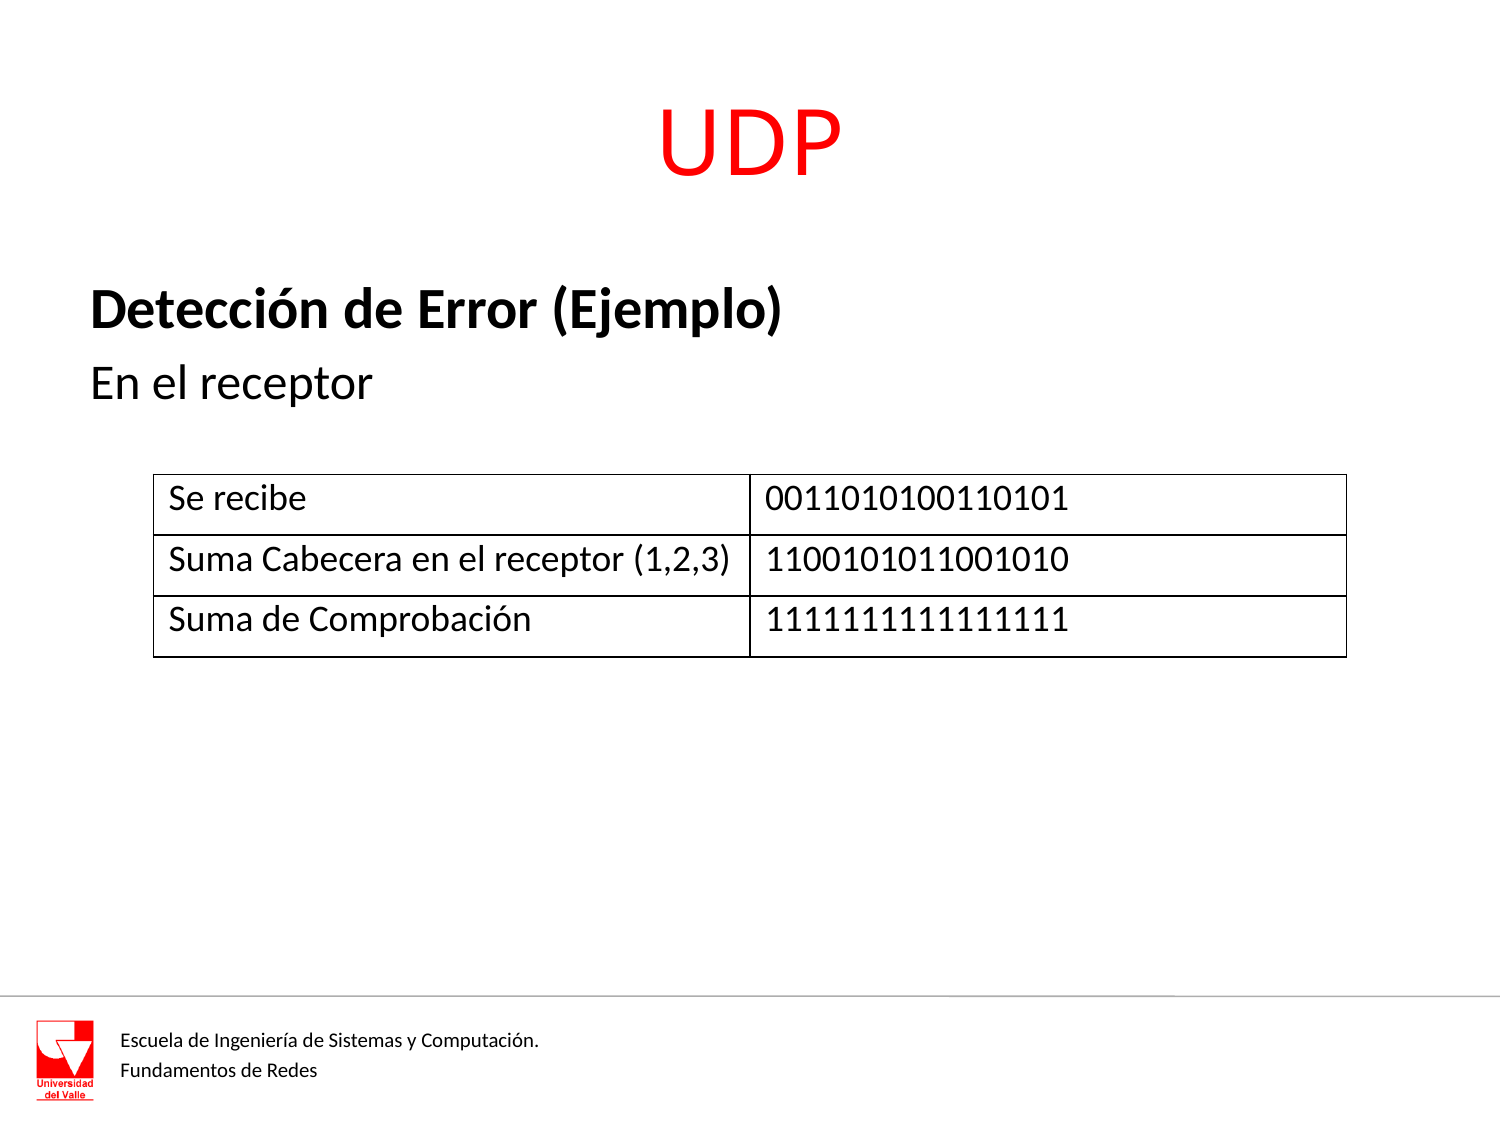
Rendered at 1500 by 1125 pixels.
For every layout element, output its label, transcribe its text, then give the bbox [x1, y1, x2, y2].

title UDP [75, 45, 1425, 233]
list Detección de Error (Ejemplo) En el receptor [75, 262, 1425, 994]
picture [35, 1019, 94, 1101]
table_header 0011010100110101 [751, 475, 1346, 534]
table_cell Suma Cabecera en el receptor (1,2,3) [154, 536, 749, 595]
table_cell Suma de Comprobación [154, 597, 749, 656]
table_cell 1111111111111111 [751, 597, 1346, 656]
table_header Se recibe [154, 475, 749, 534]
table_cell 1100101011001010 [751, 536, 1346, 595]
